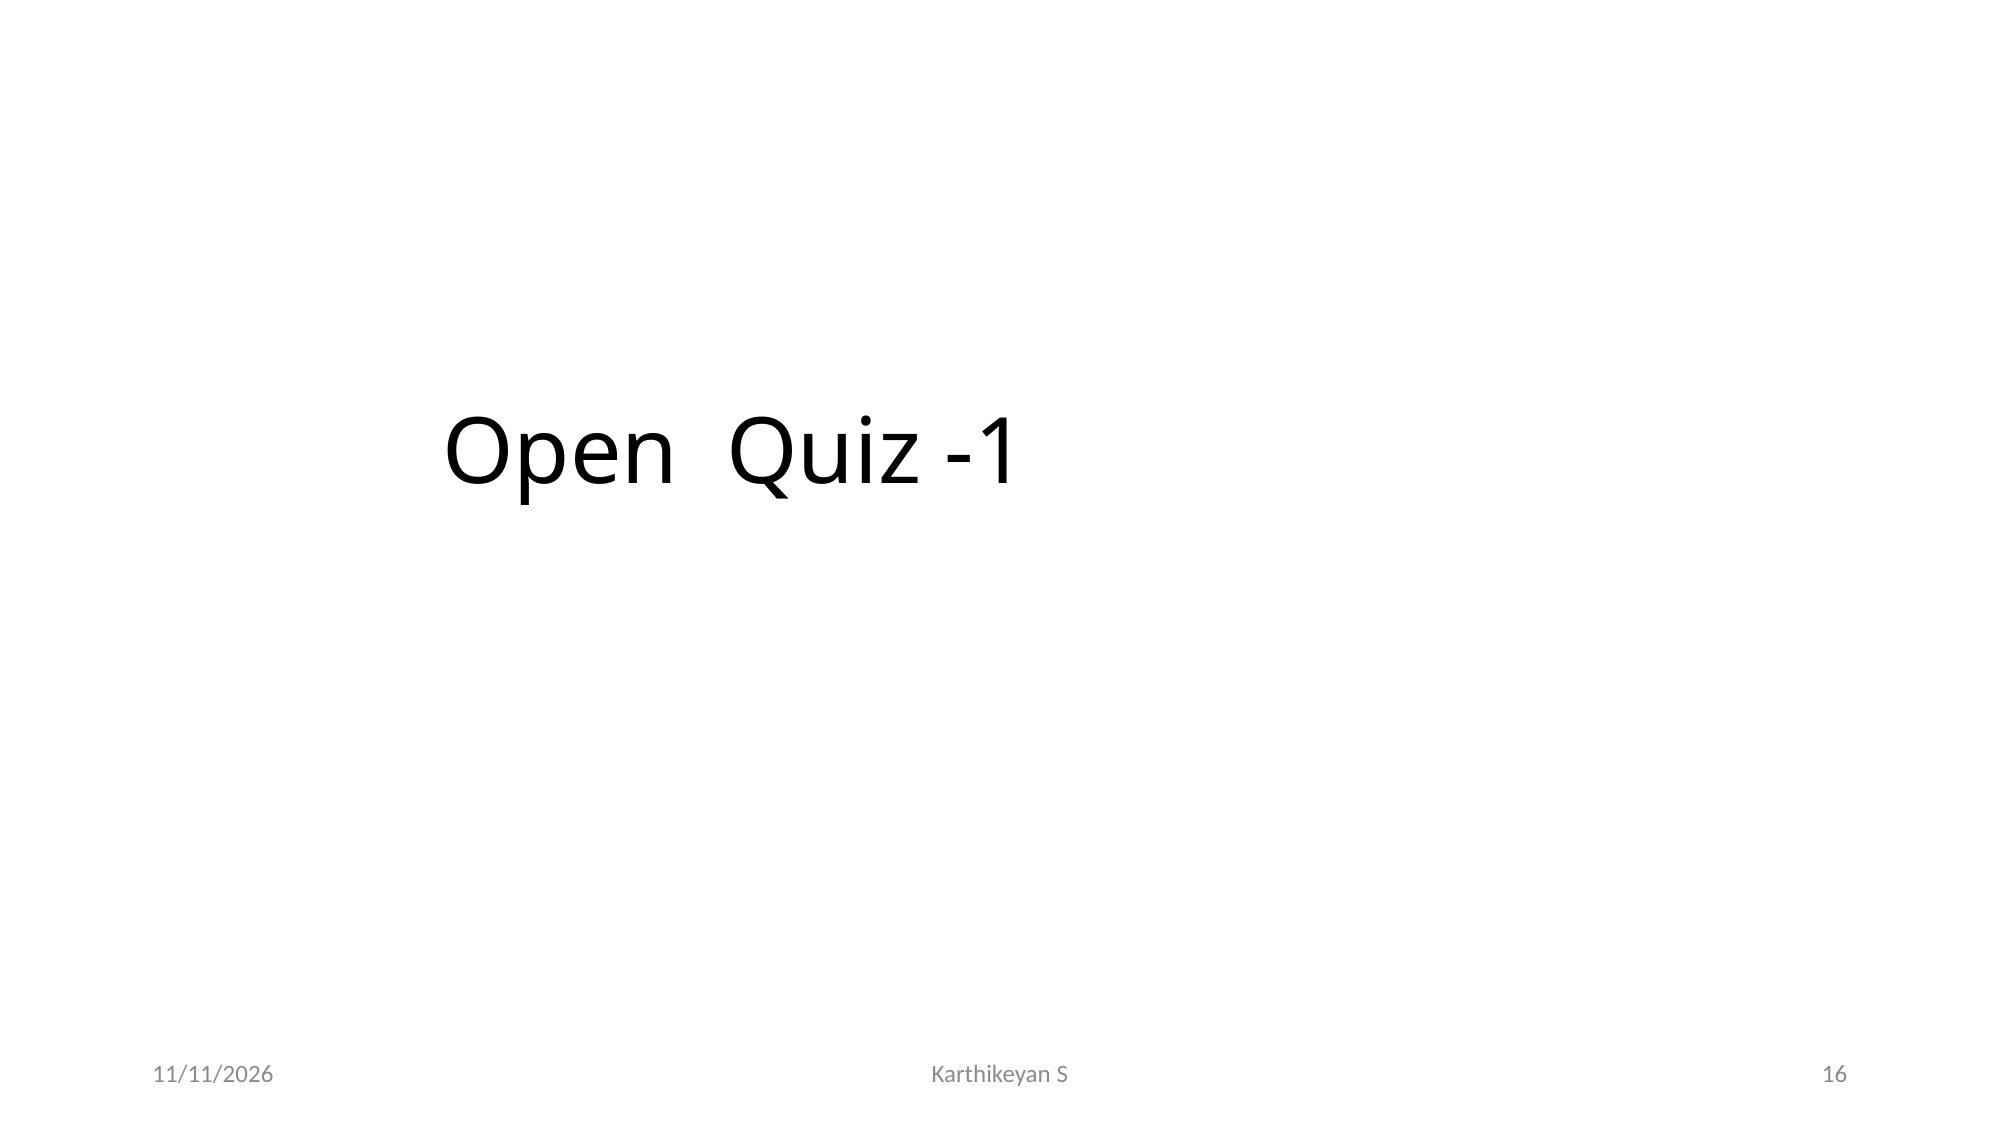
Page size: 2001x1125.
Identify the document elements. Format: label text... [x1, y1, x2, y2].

footer Karthikeyan S [662, 1042, 1338, 1103]
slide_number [137, 1042, 588, 1103]
slide_number 16 [1412, 1042, 1863, 1103]
title Open Quiz -1 [427, 400, 1302, 618]
